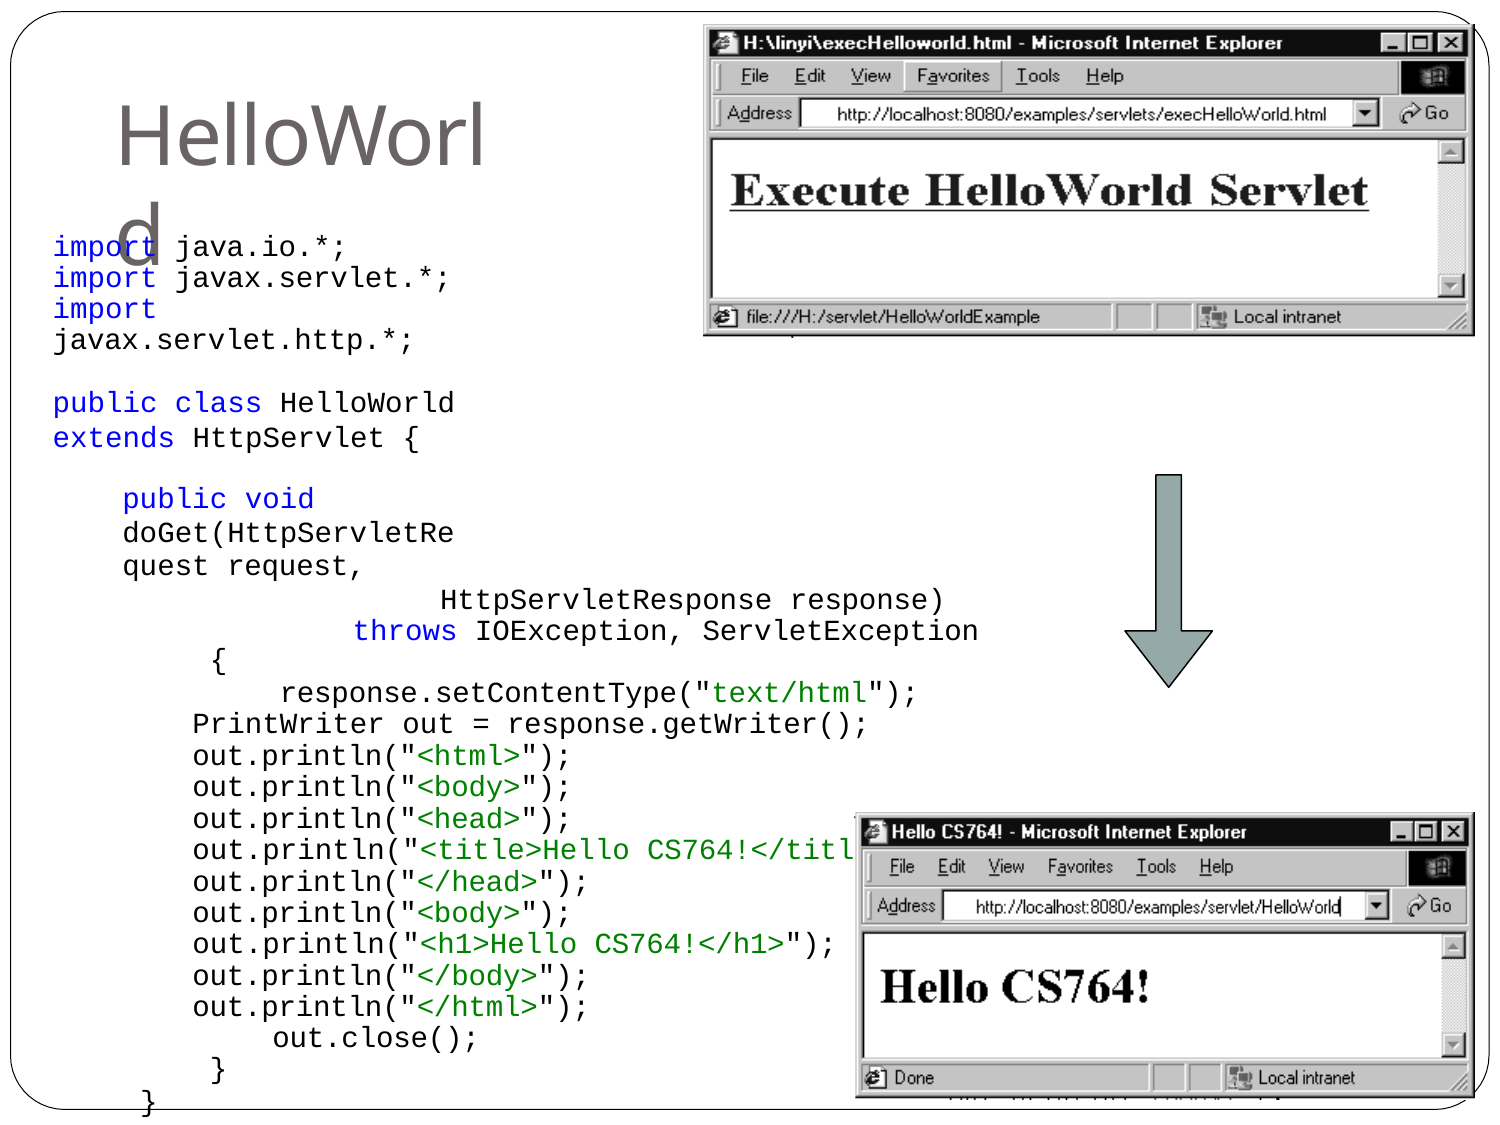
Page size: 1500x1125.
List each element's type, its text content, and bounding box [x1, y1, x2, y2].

picture [854, 812, 1476, 1101]
text_box import java.io.*; import javax.servlet.*; import javax.servlet.http.*; public class HelloWorld extends HttpServlet { public void doGet(HttpServletRequest request, HttpServletResponse response) throws IOException, ServletException { response.setContentType("text/html"); PrintWriter out = response.getWriter(); out.println("<html>"); out.println("<body>"); out.println("<head>"); out.println("<title>Hello CS764!</title>"); out.println("</head>"); out.println("<body>"); out.println("<h1>Hello CS764!</h1>"); out.println("</body>"); out.println("</html>"); out.close(); } } [50, 224, 984, 1118]
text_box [1123, 474, 1214, 689]
title HelloWorld [112, 80, 497, 224]
picture [703, 24, 1476, 338]
